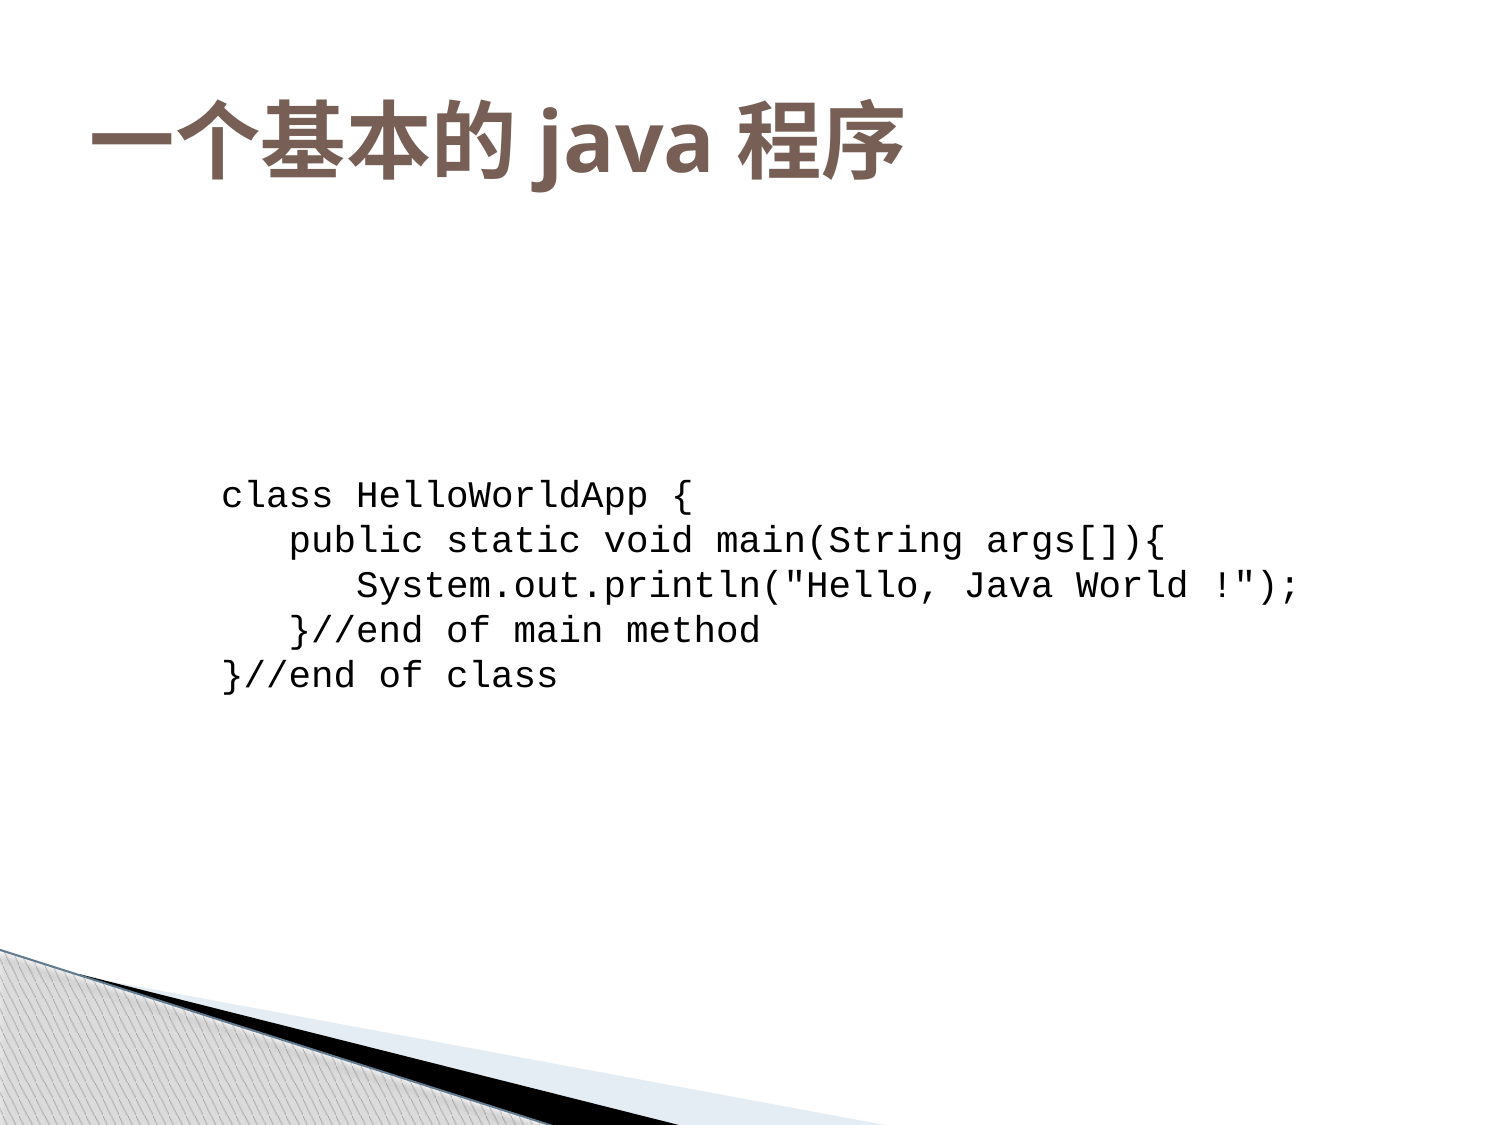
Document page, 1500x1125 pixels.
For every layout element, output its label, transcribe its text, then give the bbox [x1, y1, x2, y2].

title 一个基本的java程序 [75, 45, 1425, 233]
text_box class HelloWorldApp { public static void main(String args[]){ System.out.println("Hello, Java World !"); }//end of main method }//end of class [162, 462, 1376, 702]
